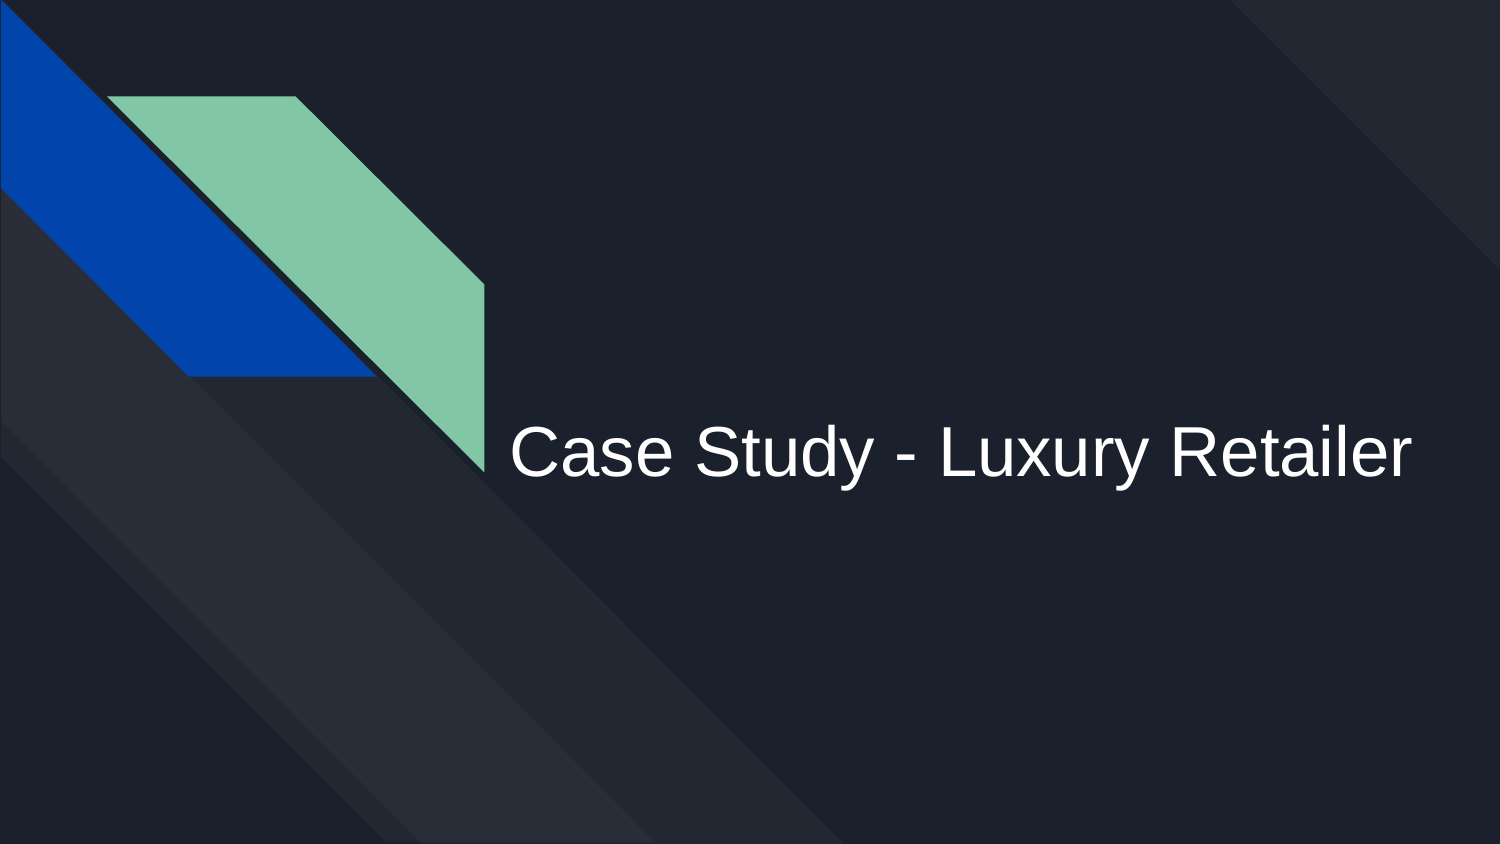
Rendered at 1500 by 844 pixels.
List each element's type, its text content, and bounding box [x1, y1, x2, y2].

title Case Study - Luxury Retailer [494, 357, 1466, 617]
